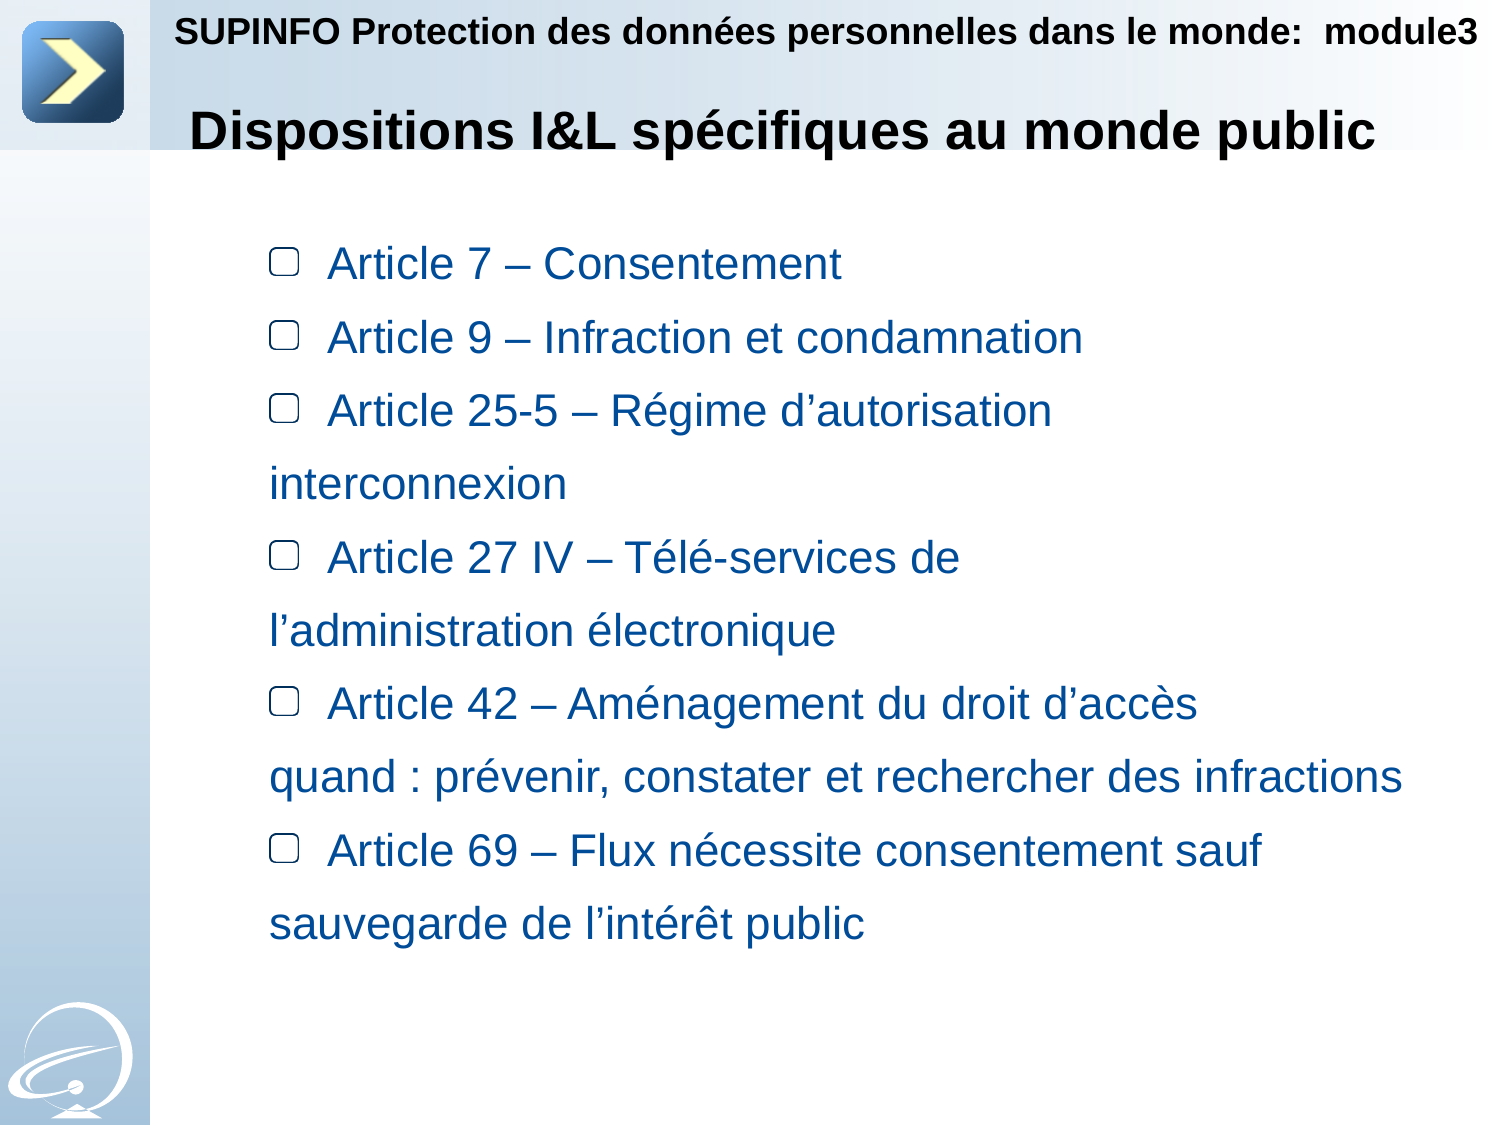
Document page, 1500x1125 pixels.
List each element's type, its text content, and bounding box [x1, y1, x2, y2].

title Dispositions I&L spécifiques au monde public [174, 71, 1441, 168]
picture [21, 19, 129, 127]
text_box Article 7 – Consentement Article 9 – Infraction et condamnation Article 25-5 – Régime d’autorisation interconnexion Article 27 IV – Télé-services de l’administration électronique Article 42 – Aménagement du droit d’accès quand : prévenir, constater et rechercher des infractions Article 69 – Flux nécessite consentement sauf sauvegarde de l’intérêt public [174, 237, 1438, 1019]
picture [269, 833, 299, 863]
picture [269, 540, 299, 570]
picture [269, 686, 299, 716]
picture [269, 247, 299, 276]
picture [269, 320, 299, 350]
picture [269, 393, 299, 423]
text_box SUPINFO Protection des données personnelles dans le monde: module3 [159, 0, 1500, 60]
